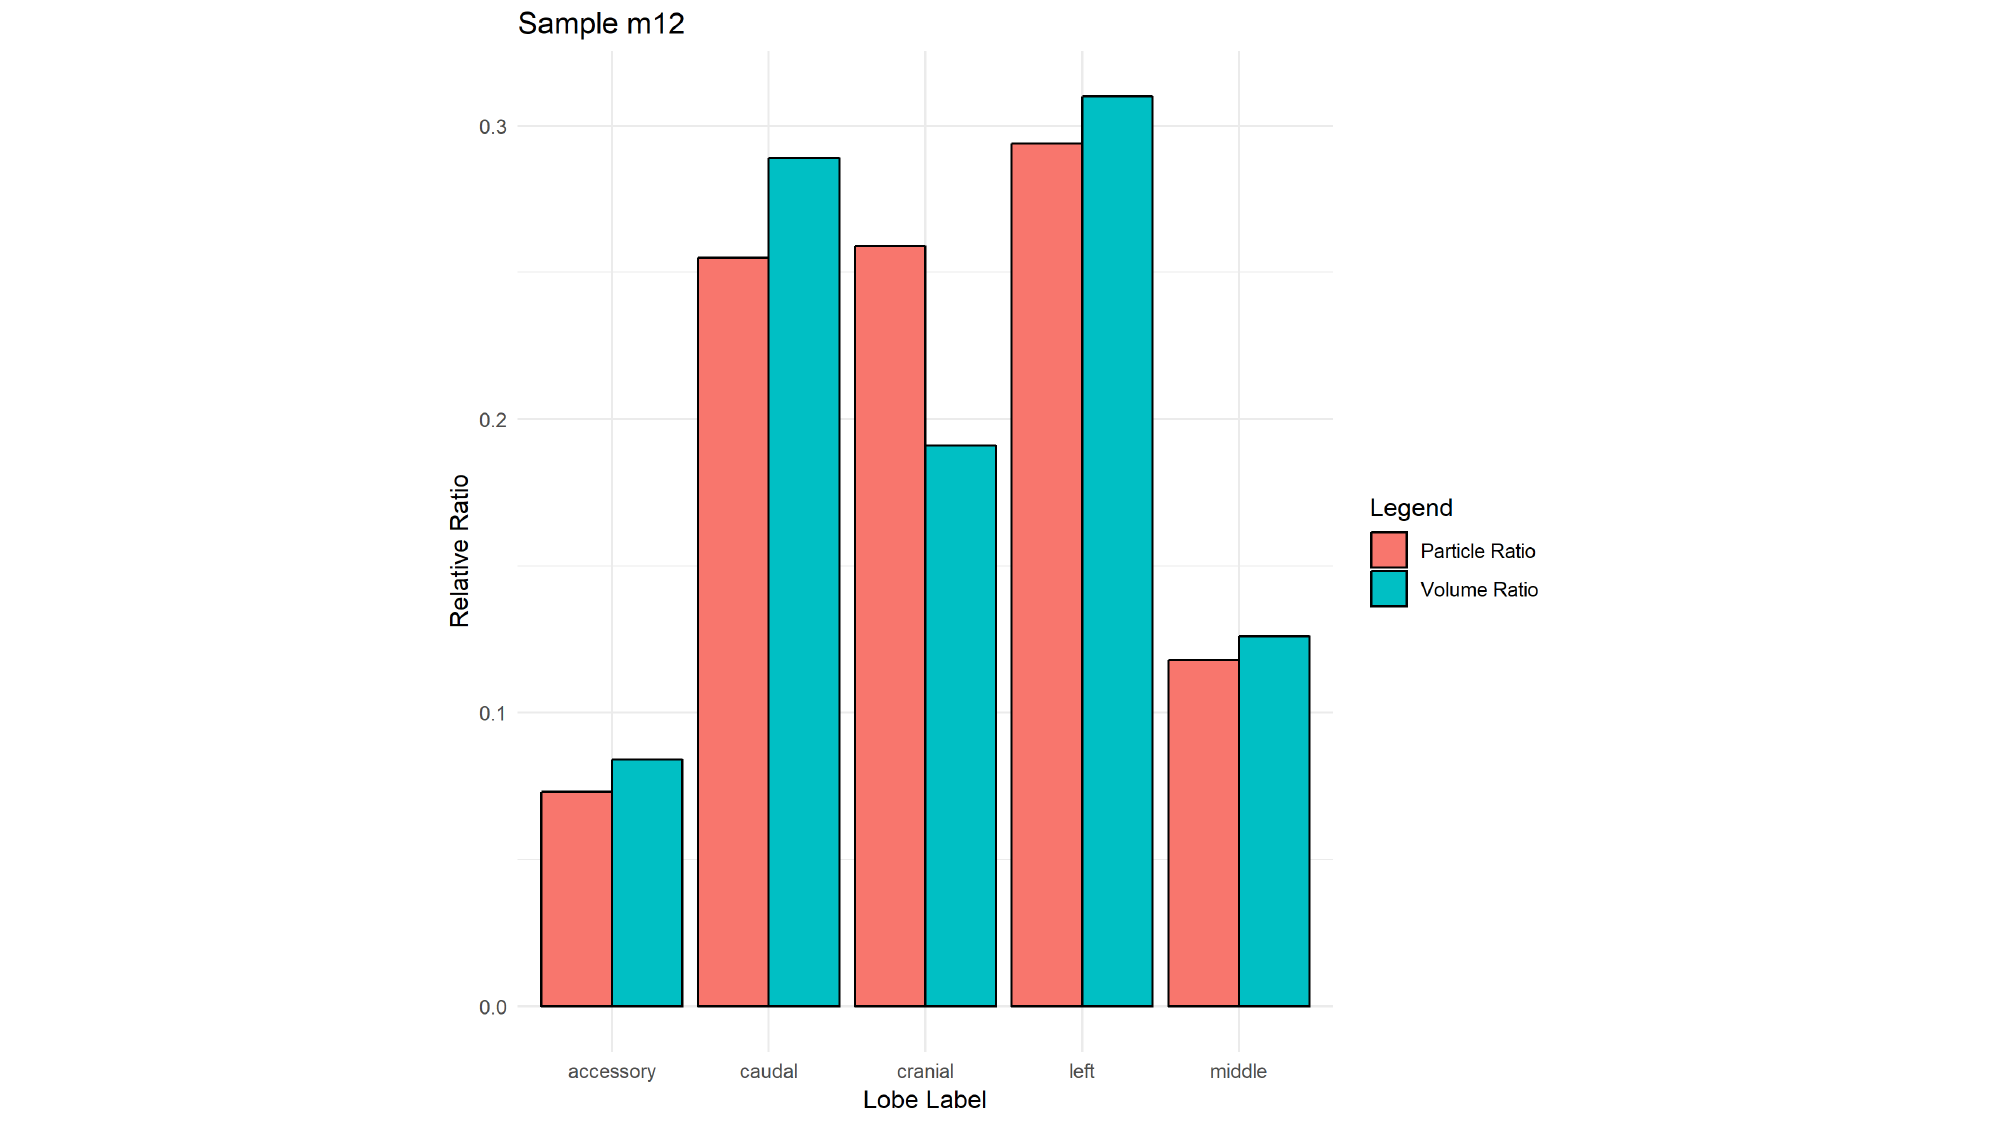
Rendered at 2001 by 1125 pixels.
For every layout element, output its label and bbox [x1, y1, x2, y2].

picture [437, 0, 1563, 1125]
